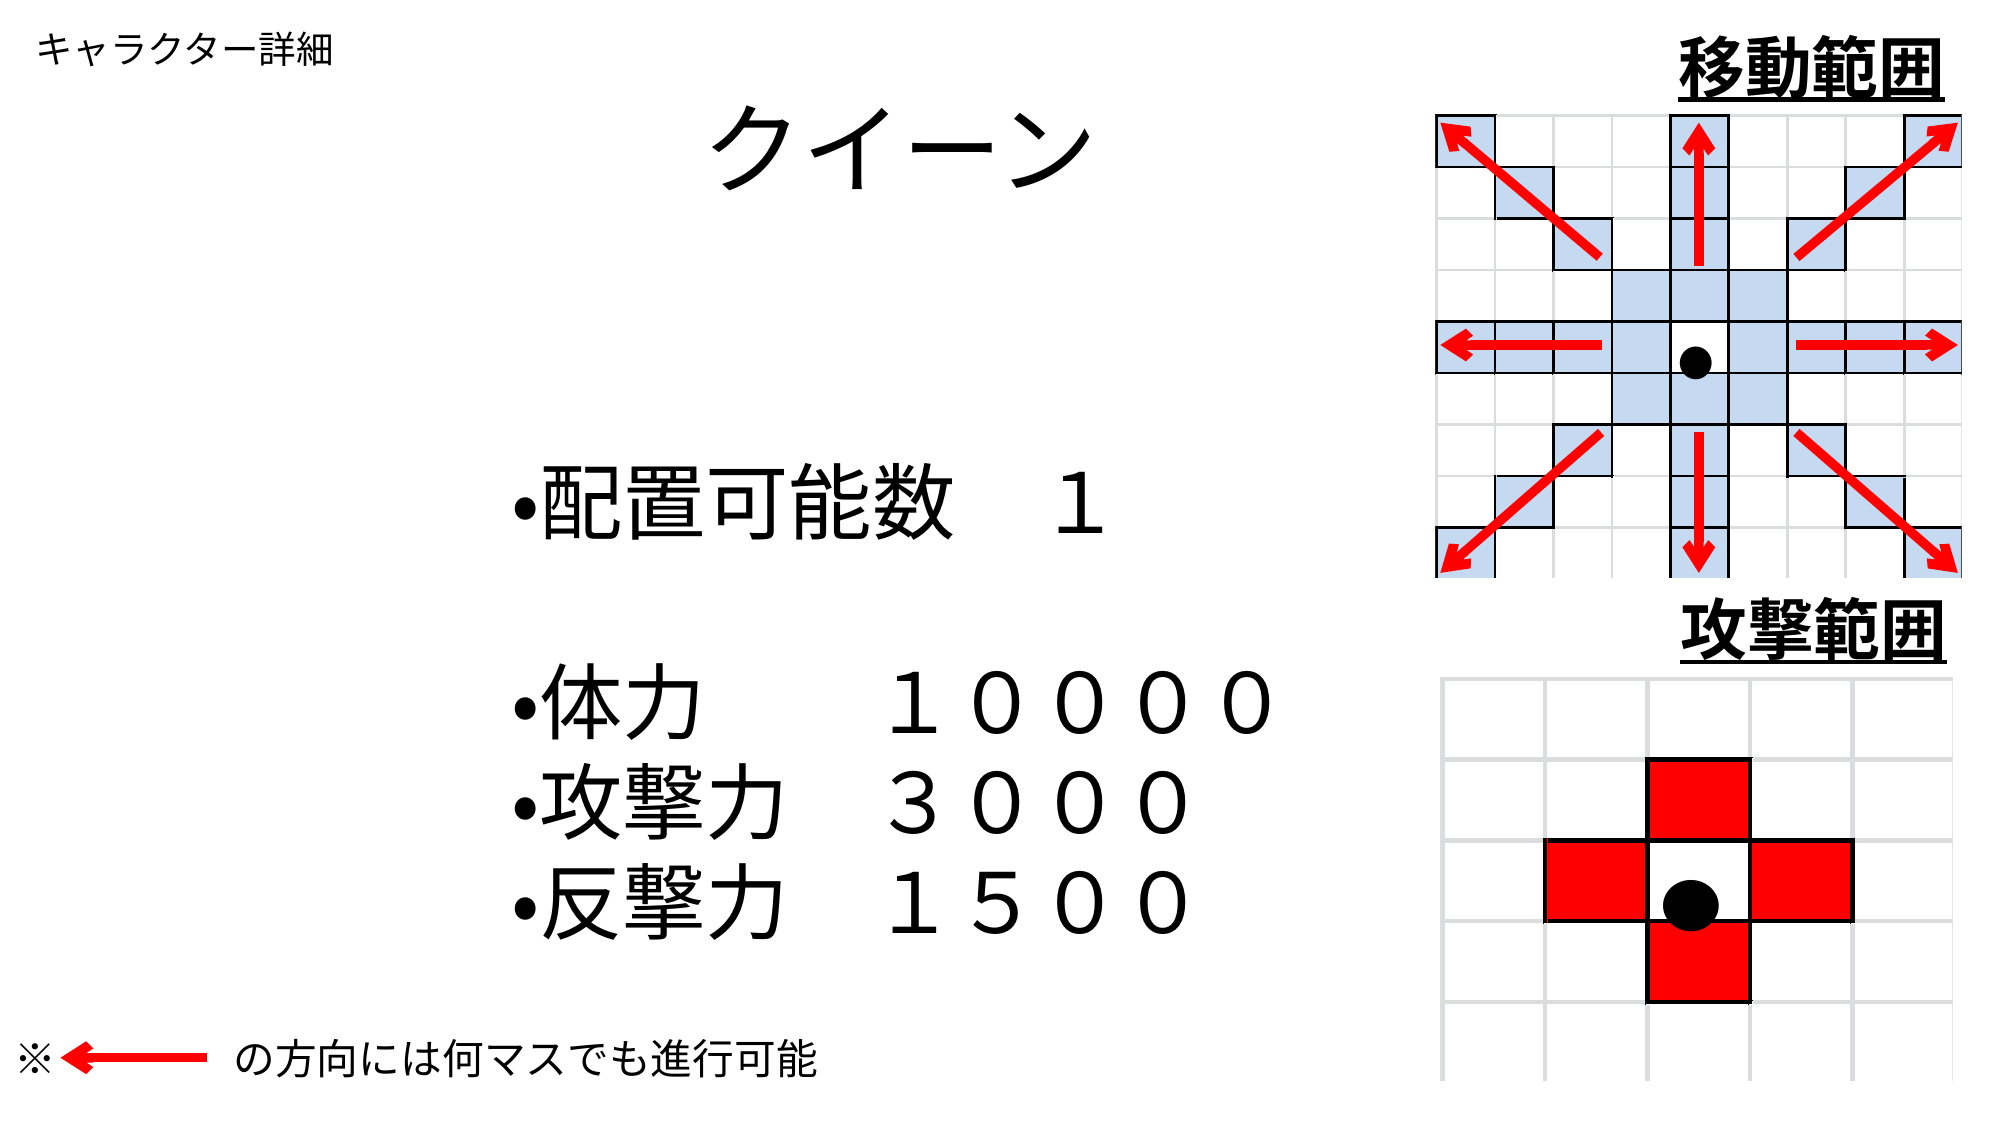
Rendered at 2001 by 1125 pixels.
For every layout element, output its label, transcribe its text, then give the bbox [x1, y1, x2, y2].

text_box ※ の方向には何マスでも進行可能 [0, 1025, 900, 1091]
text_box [1435, 114, 1965, 581]
picture [1440, 676, 1958, 1086]
text_box クイーン [687, 78, 1113, 214]
text_box 攻撃範囲 [1665, 581, 1963, 676]
text_box キャラクター詳細 [20, 18, 349, 78]
text_box 移動範囲 [1663, 18, 2000, 113]
text_box ・配置可能数 １ ・体力 １００００ ・攻撃力 ３０００ ・反撃力 １５００ [496, 443, 1304, 1003]
